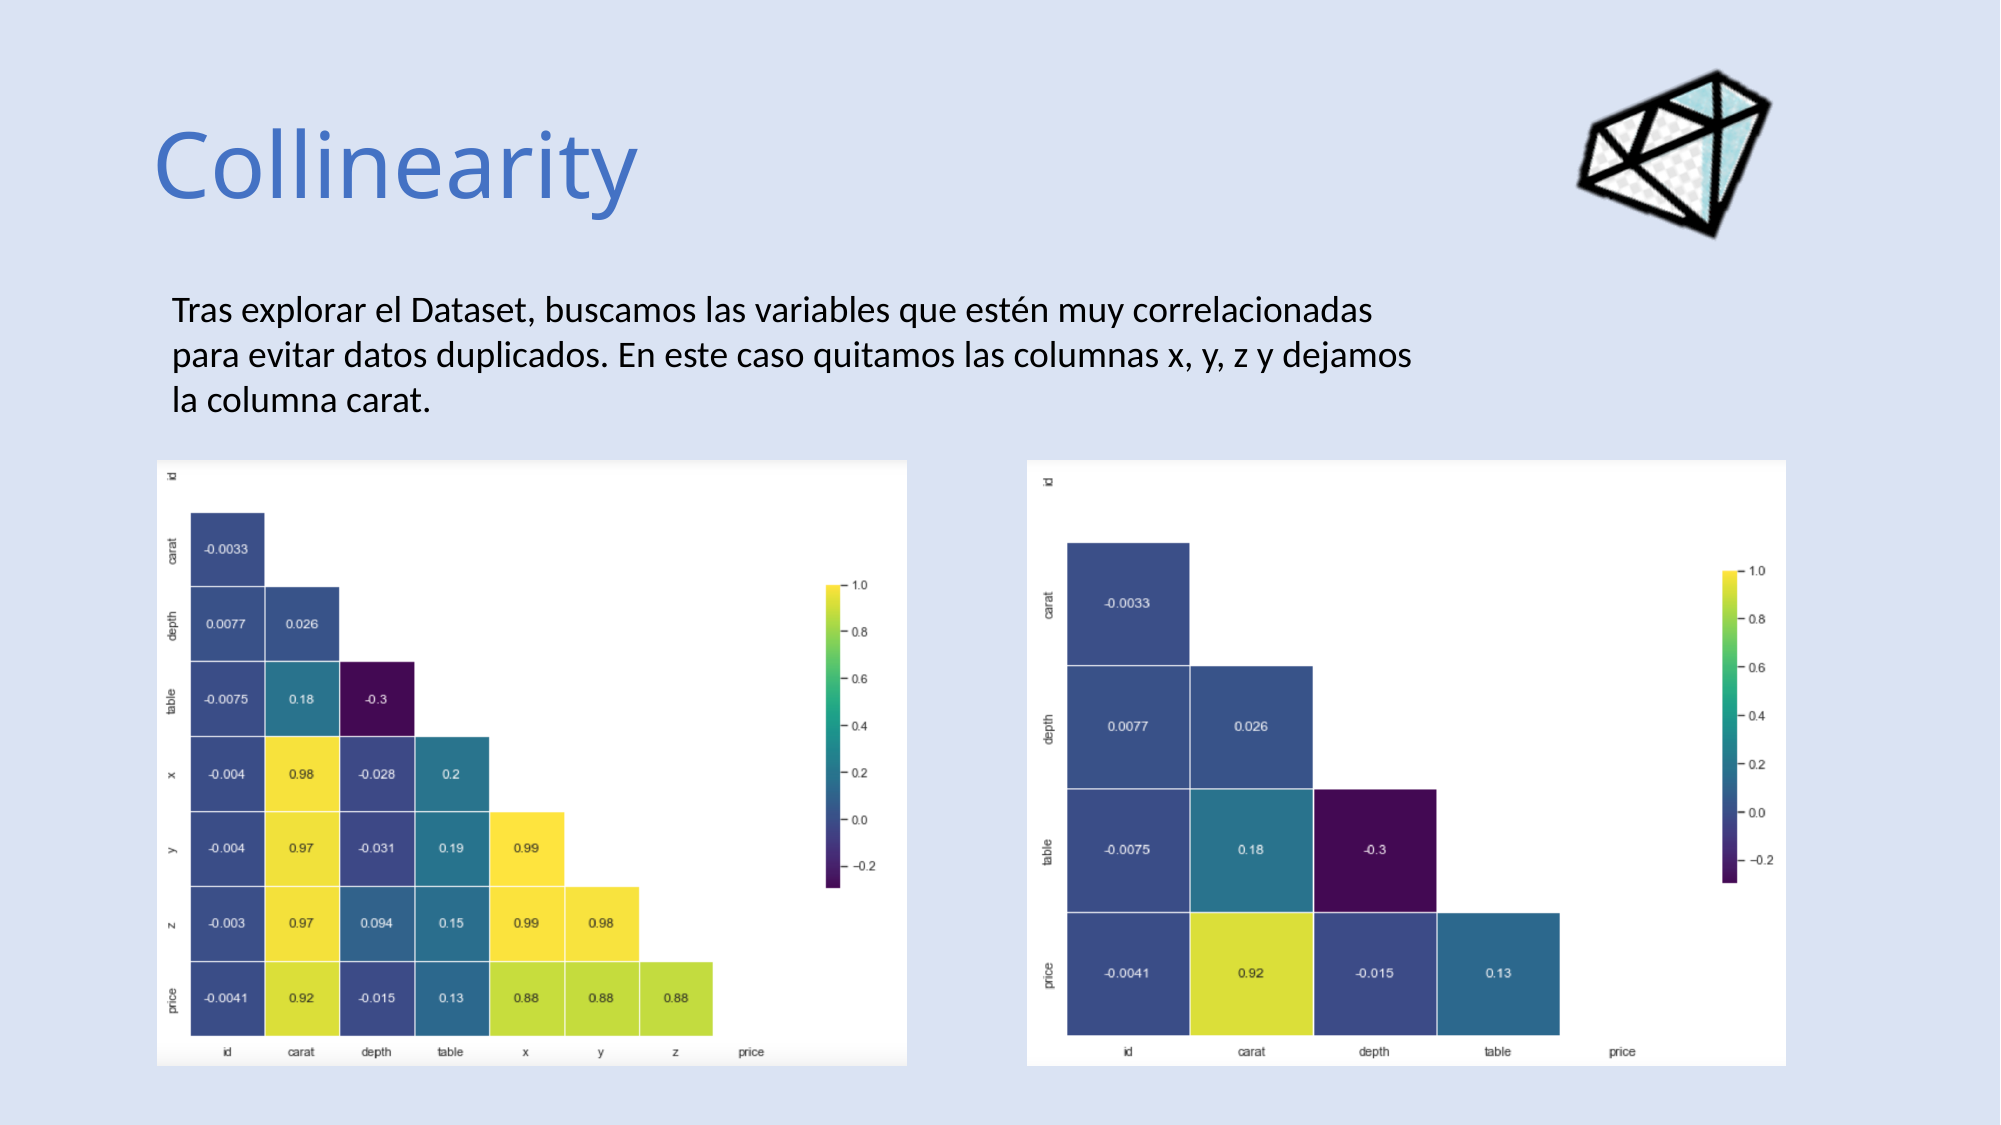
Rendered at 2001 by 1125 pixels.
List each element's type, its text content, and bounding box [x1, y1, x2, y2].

text_box Tras explorar el Dataset, buscamos las variables que estén muy correlacionadas para evitar datos duplicados. En este caso quitamos las columnas x, y, z y dejamos la columna carat. [157, 277, 1444, 427]
title Collinearity [137, 59, 1375, 278]
picture [1326, 0, 2000, 399]
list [1027, 460, 1786, 1066]
picture [157, 460, 907, 1066]
